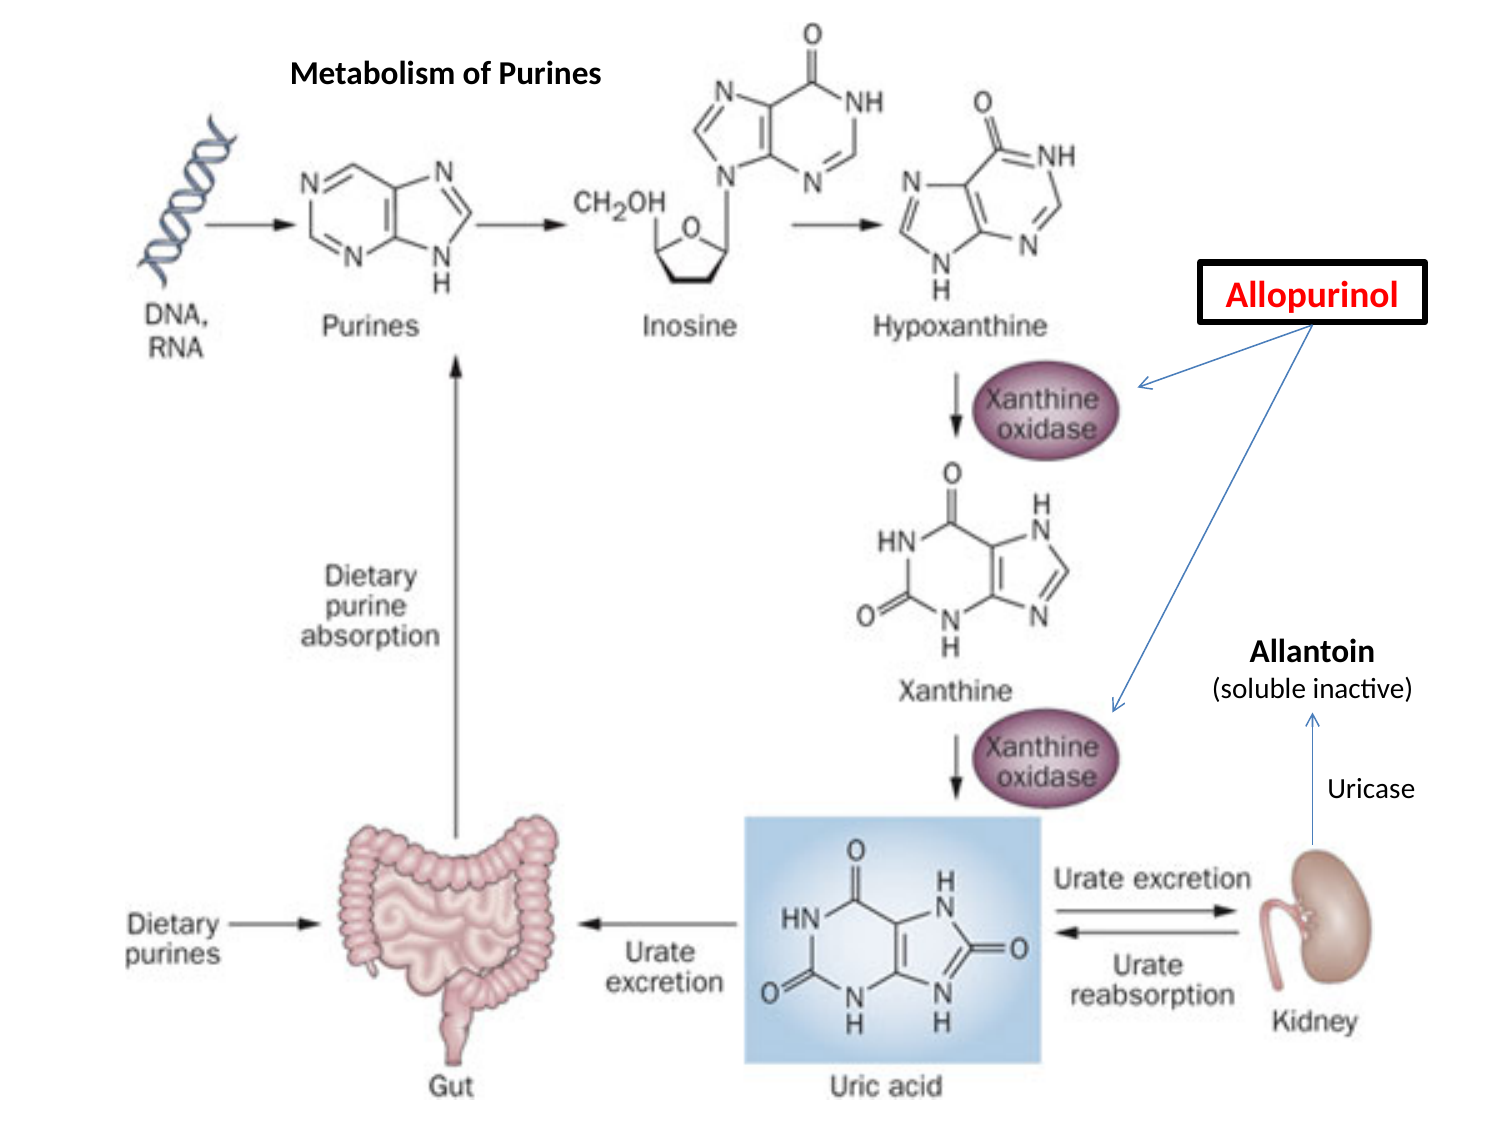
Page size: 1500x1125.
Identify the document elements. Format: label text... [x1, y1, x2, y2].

picture [124, 22, 1376, 1101]
text_box Allopurinol [1378, 262, 1425, 323]
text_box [1112, 324, 1313, 713]
text_box Uricase [1378, 762, 1438, 813]
text_box Allantoin (soluble inactive) [1378, 621, 1444, 712]
